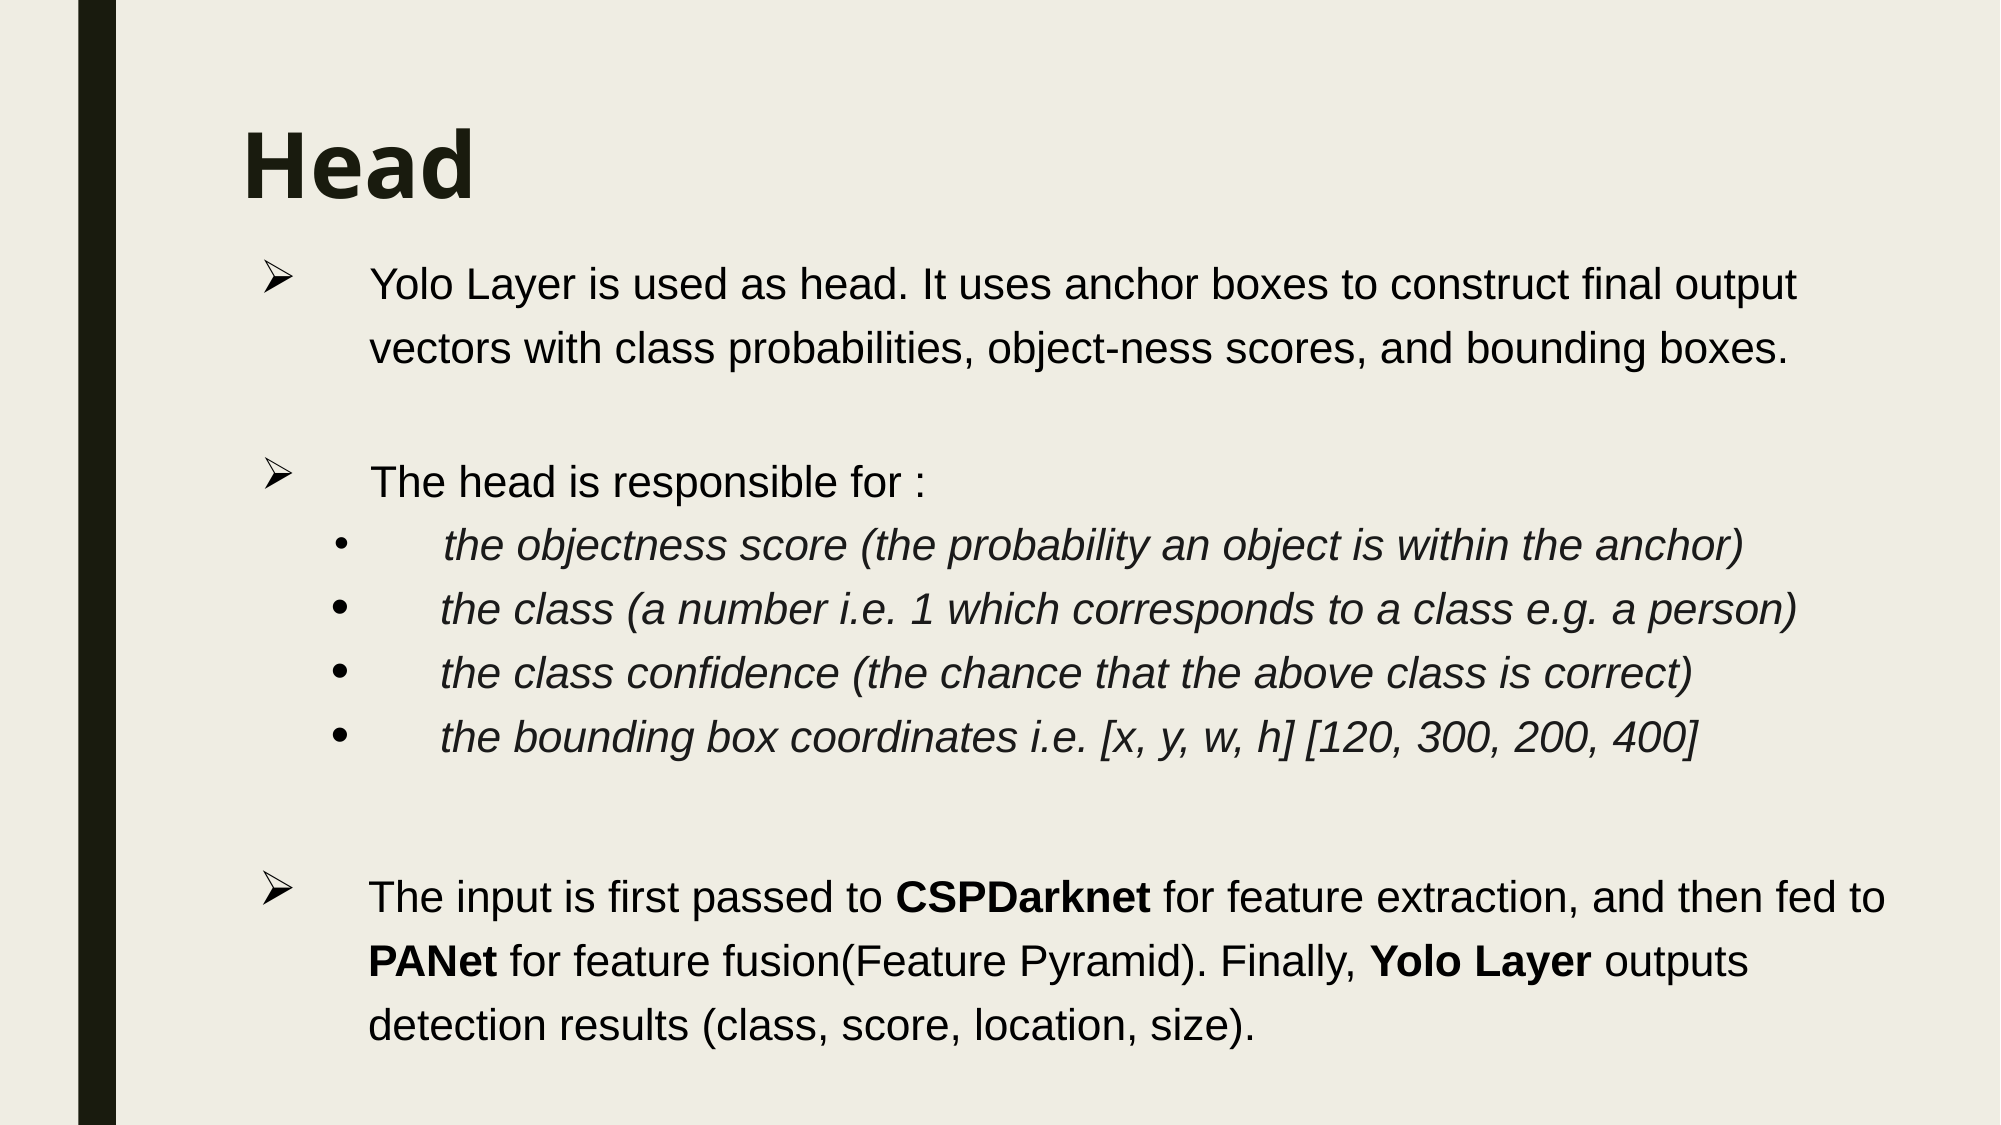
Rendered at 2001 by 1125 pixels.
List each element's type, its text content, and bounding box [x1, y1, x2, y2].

list Yolo Layer is used as head. It uses anchor boxes to construct final output vectors with class probabilities, object-ness scores, and bounding boxes. The head is responsible for : the objectness score (the probability an object is within the anchor) the class (a number i.e. 1 which corresponds to a class e.g. a person) the class confidence (the chance that the above class is correct) the bounding box coordinates i.e. [x, y, w, h] [120, 300, 200, 400] The input is first passed to CSPDarknet for feature extraction, and then fed to PANet for feature fusion(Feature Pyramid). Finally, Yolo Layer outputs detection results (class, score, location, size). [225, 237, 1950, 1064]
title Head [225, 112, 1800, 237]
